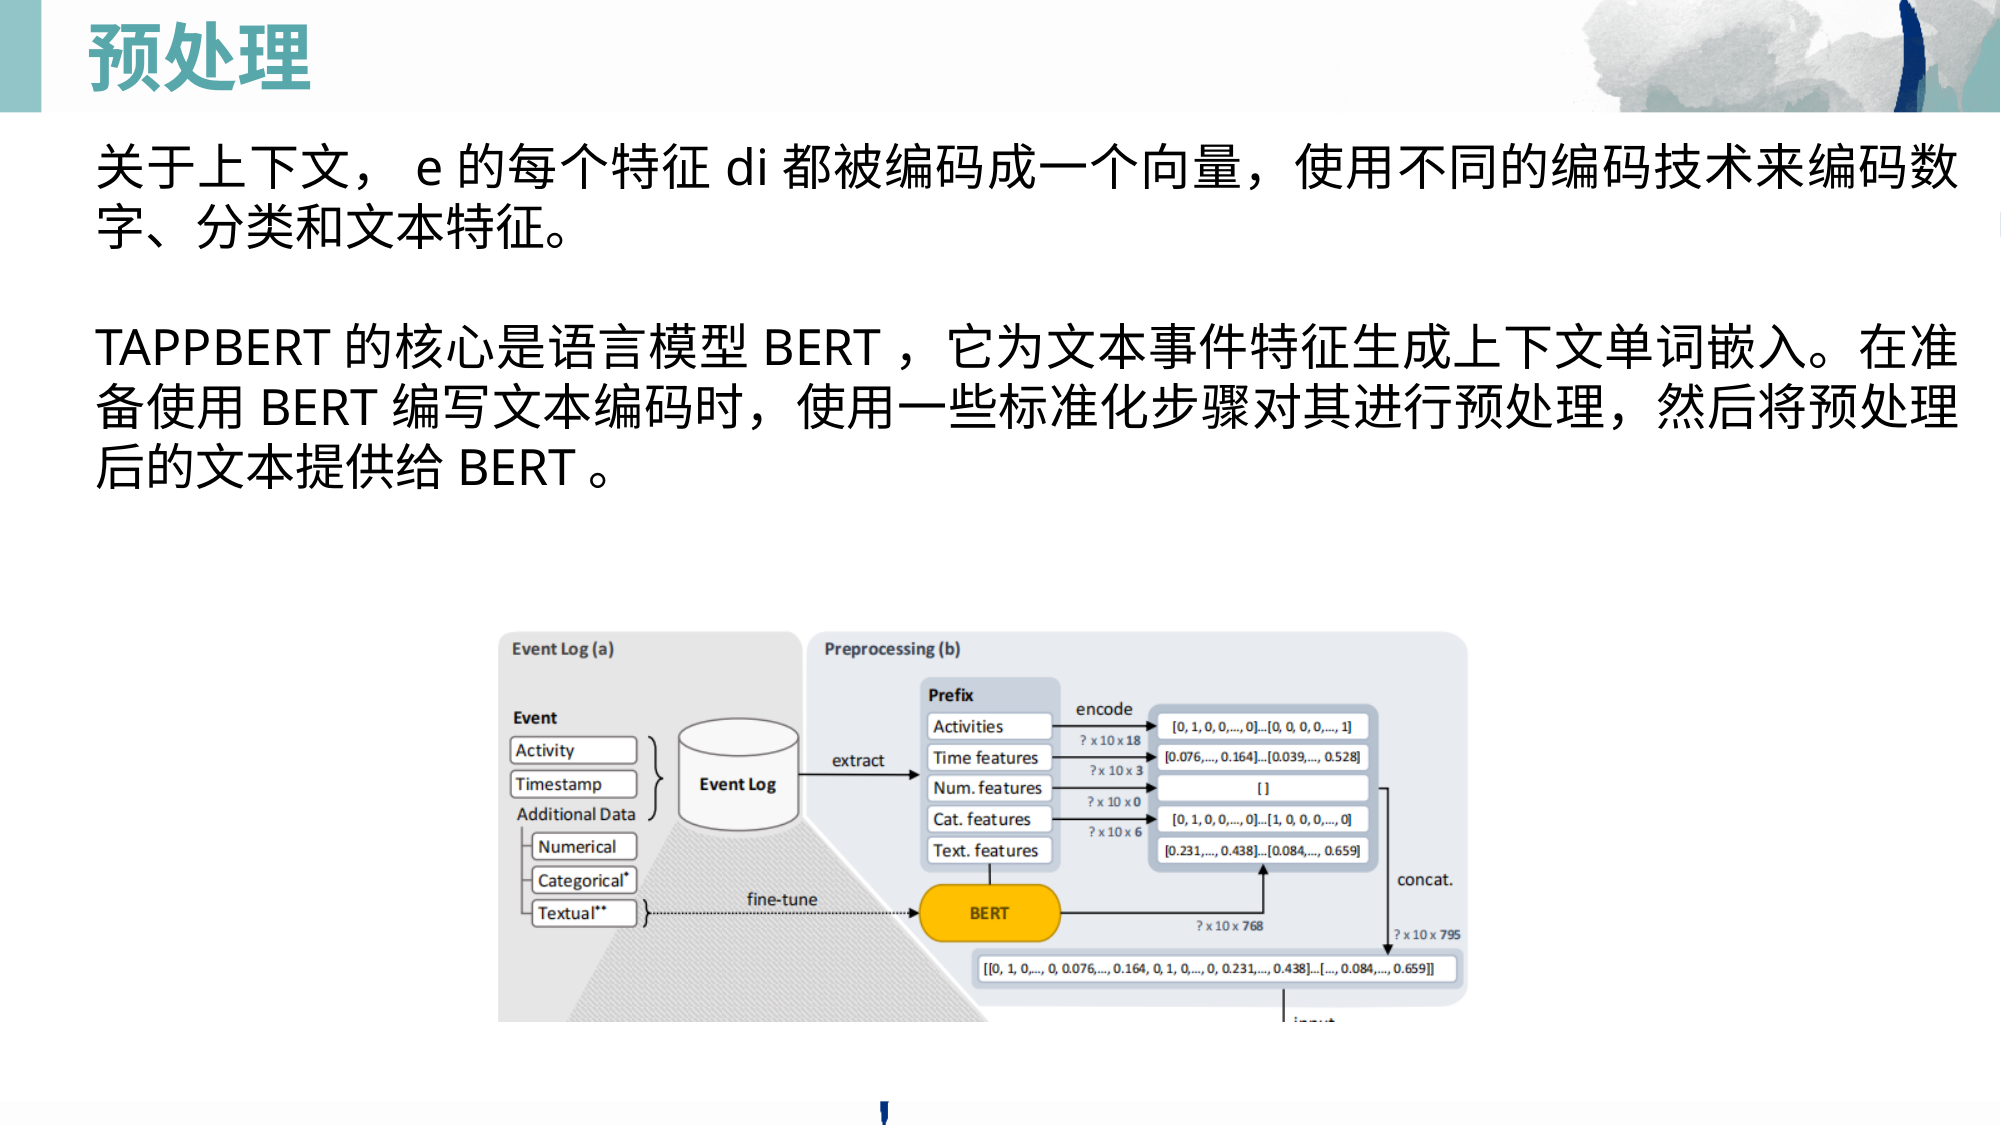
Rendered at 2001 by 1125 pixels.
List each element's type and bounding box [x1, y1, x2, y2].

picture [0, 0, 2001, 1125]
text_box [0, 0, 2000, 1102]
picture [481, 621, 1475, 1022]
